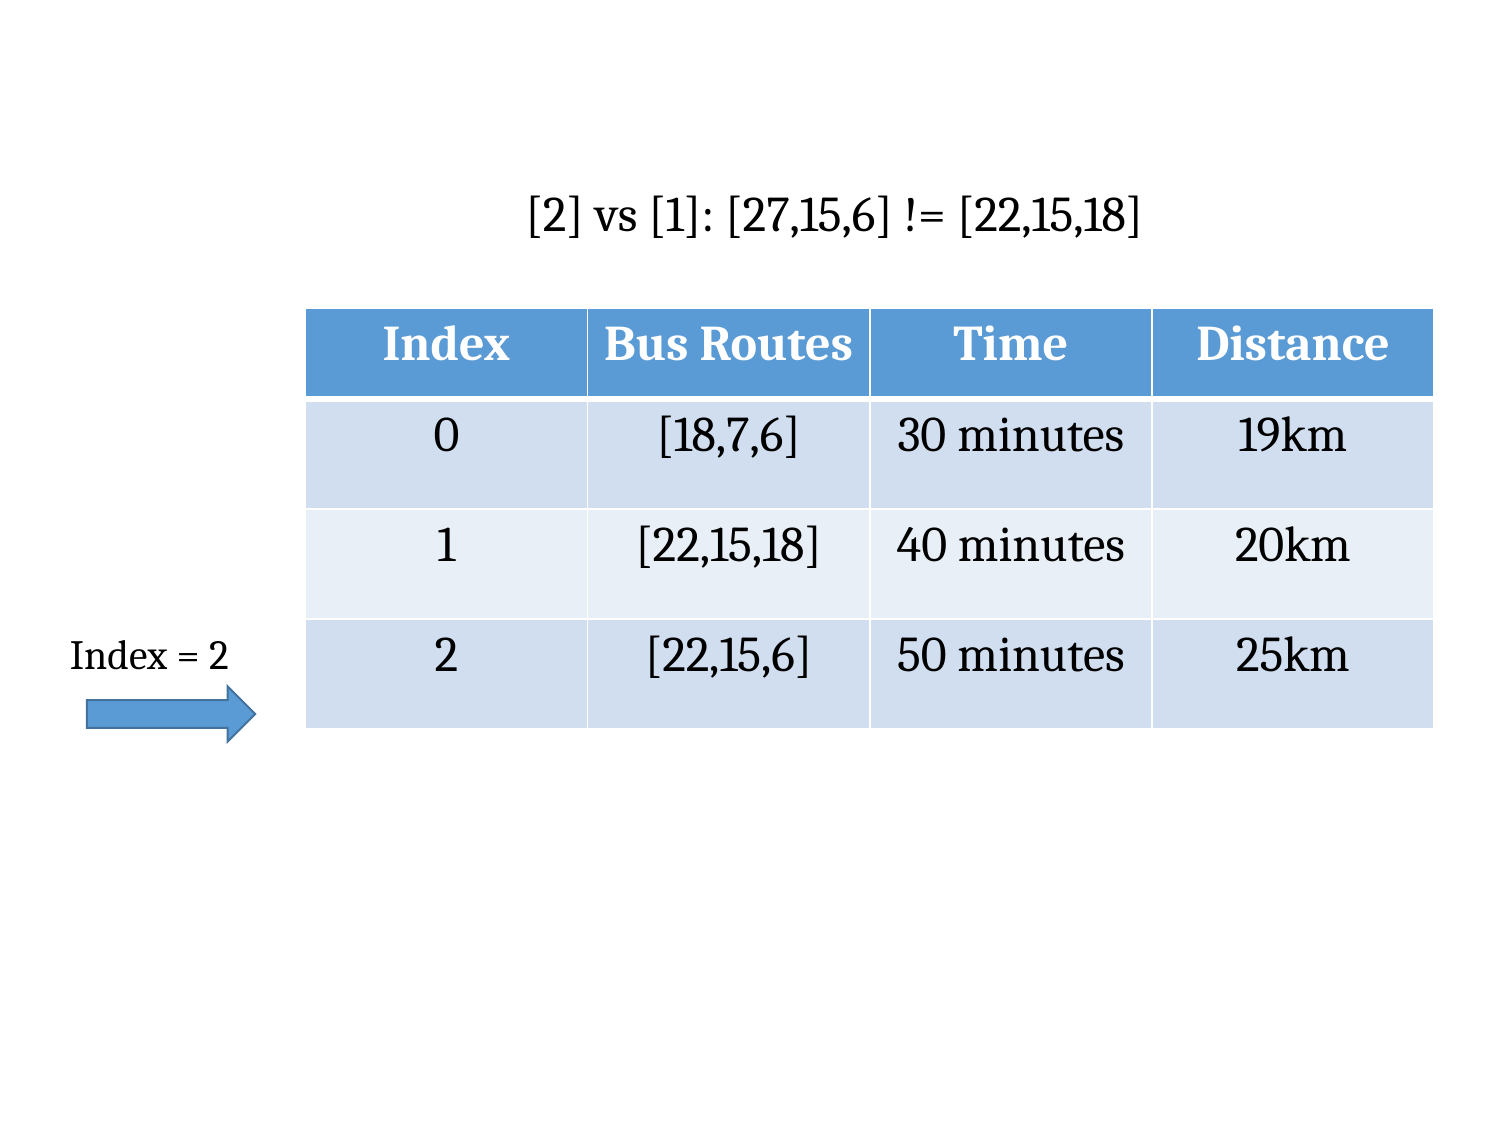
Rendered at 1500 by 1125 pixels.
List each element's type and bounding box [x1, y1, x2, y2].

table_cell [871, 510, 1151, 618]
table_cell [1153, 620, 1433, 728]
table_cell [306, 402, 587, 508]
table_cell [588, 402, 869, 508]
table_header [1153, 309, 1433, 396]
table_cell [871, 620, 1151, 728]
table_cell [1153, 510, 1433, 618]
table_header [588, 309, 869, 396]
table_header [306, 309, 587, 396]
table_cell [588, 510, 869, 618]
table_cell [871, 402, 1151, 508]
table_cell [1153, 402, 1433, 508]
text_box [55, 620, 257, 745]
table_cell [306, 620, 587, 728]
table_cell [306, 510, 587, 618]
text_box [510, 173, 1159, 249]
table_cell [588, 620, 869, 728]
table_header [871, 309, 1151, 396]
